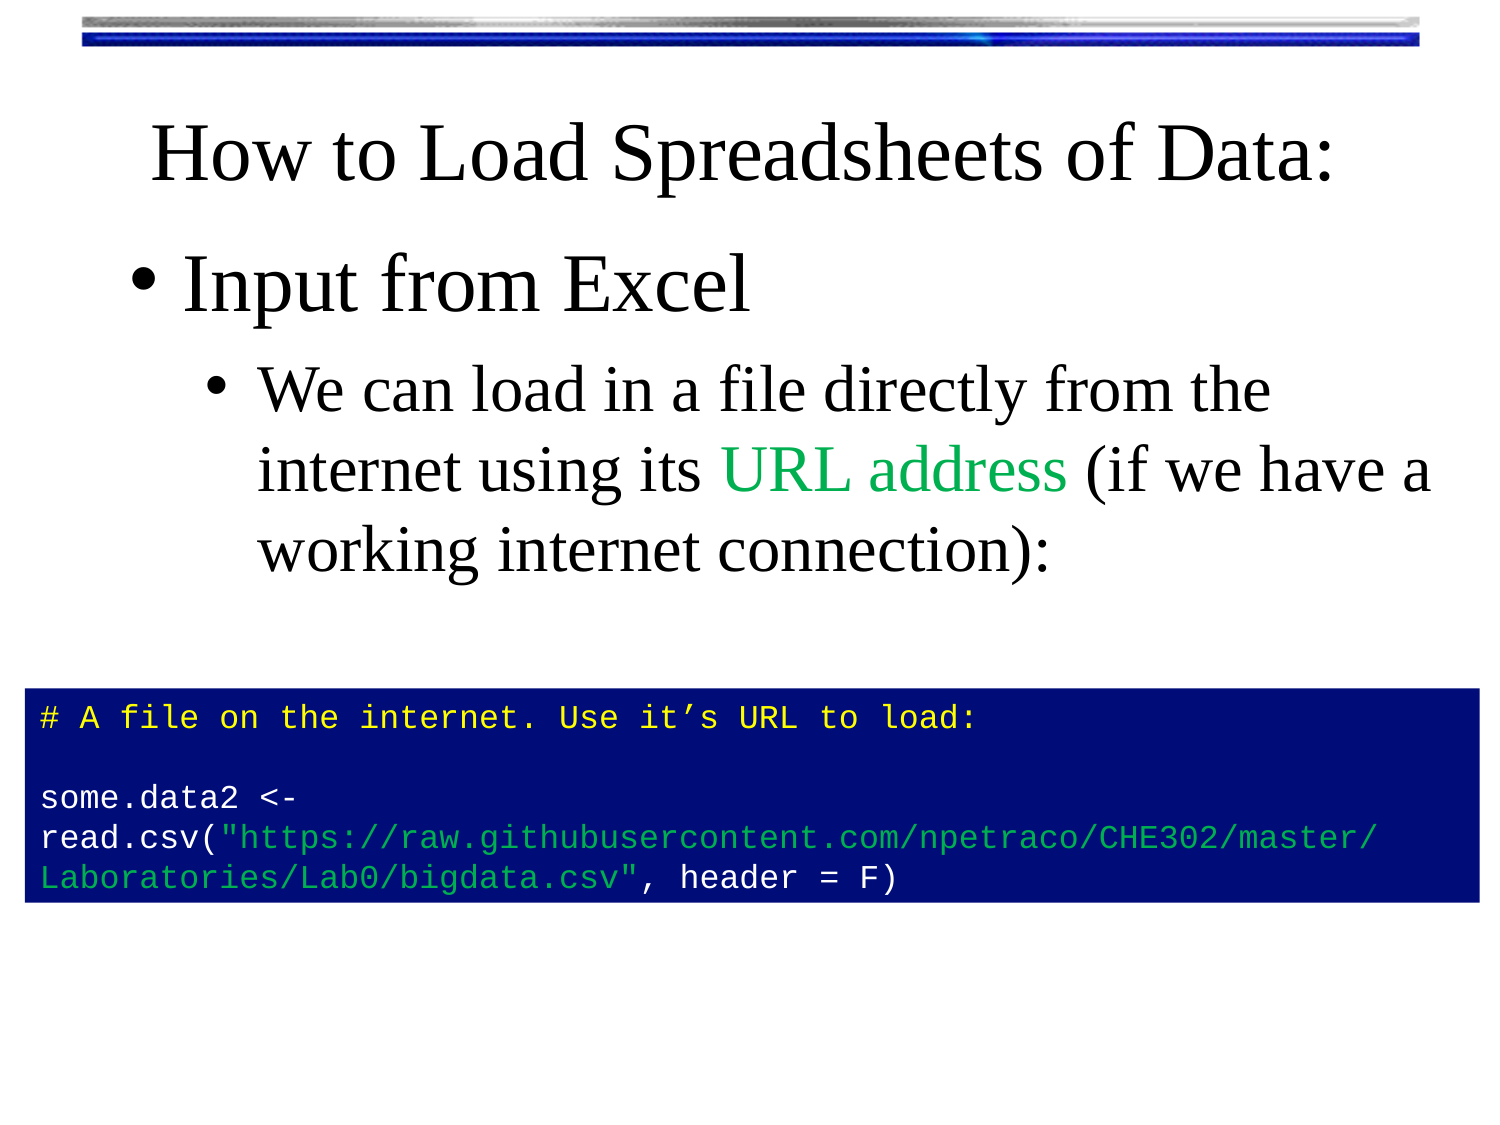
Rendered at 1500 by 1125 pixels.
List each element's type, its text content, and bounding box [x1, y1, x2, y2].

text_box # A file on the internet. Use it’s URL to load: some.data2 <- read.csv("https://raw.githubusercontent.com/npetraco/CHE302/master/Laboratories/Lab0/bigdata.csv", header = F) [24, 688, 1480, 903]
text_box How to Load Spreadsheets of Data: [37, 54, 1450, 240]
picture [79, 12, 1426, 52]
text_box Input from Excel We can load in a file directly from the internet using its URL address (if we have a working internet connection): [37, 181, 1463, 688]
